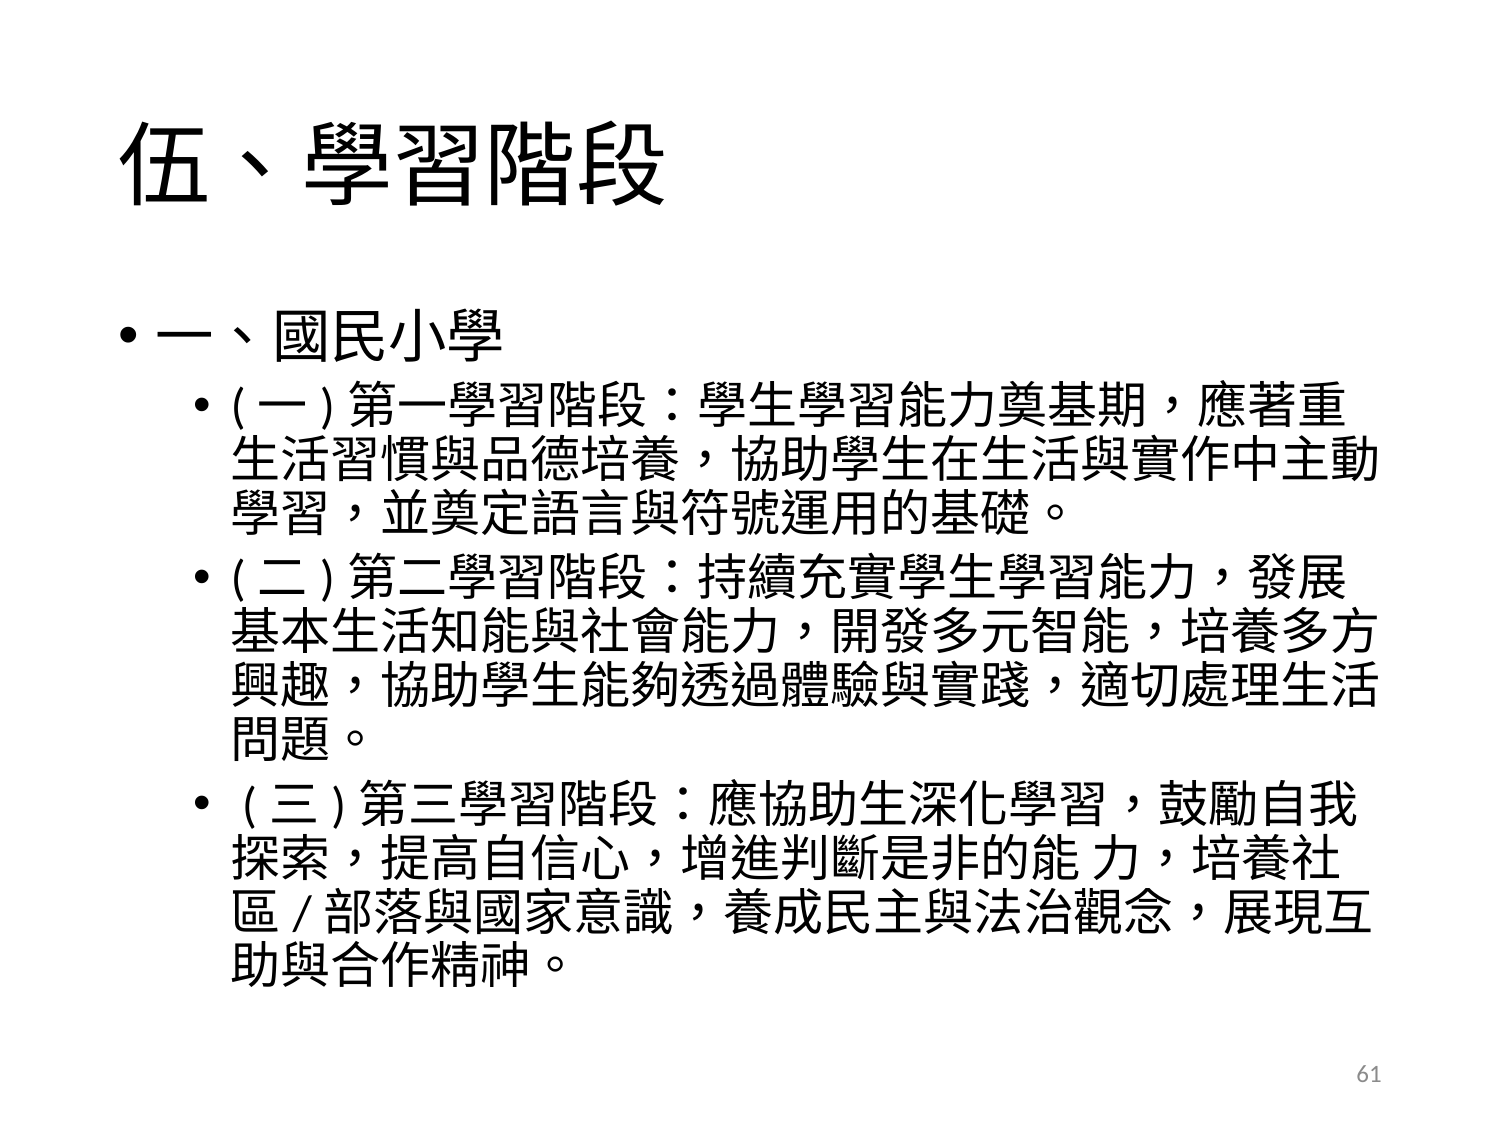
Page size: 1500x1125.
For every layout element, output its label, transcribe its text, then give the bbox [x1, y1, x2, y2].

slide_number 61 [1059, 1042, 1397, 1103]
list 一、國民小學 (一)第一學習階段：學生學習能力奠基期，應著重生活習慣與品德培養，協助學生在生活與實作中主動學習，並奠定語言與符號運用的基礎。 (二)第二學習階段：持續充實學生學習能力，發展基本生活知能與社會能力，開發多元智能，培養多方興趣，協助學生能夠透過體驗與實踐，適切處理生活問題。 (三)第三學習階段：應協助生深化學習，鼓勵自我探索，提高自信心，增進判斷是非的能 力，培養社區/部落與國家意識，養成民主與法治觀念，展現互助與合作精神。 [103, 299, 1397, 1014]
title 伍、學習階段 [103, 59, 1397, 278]
